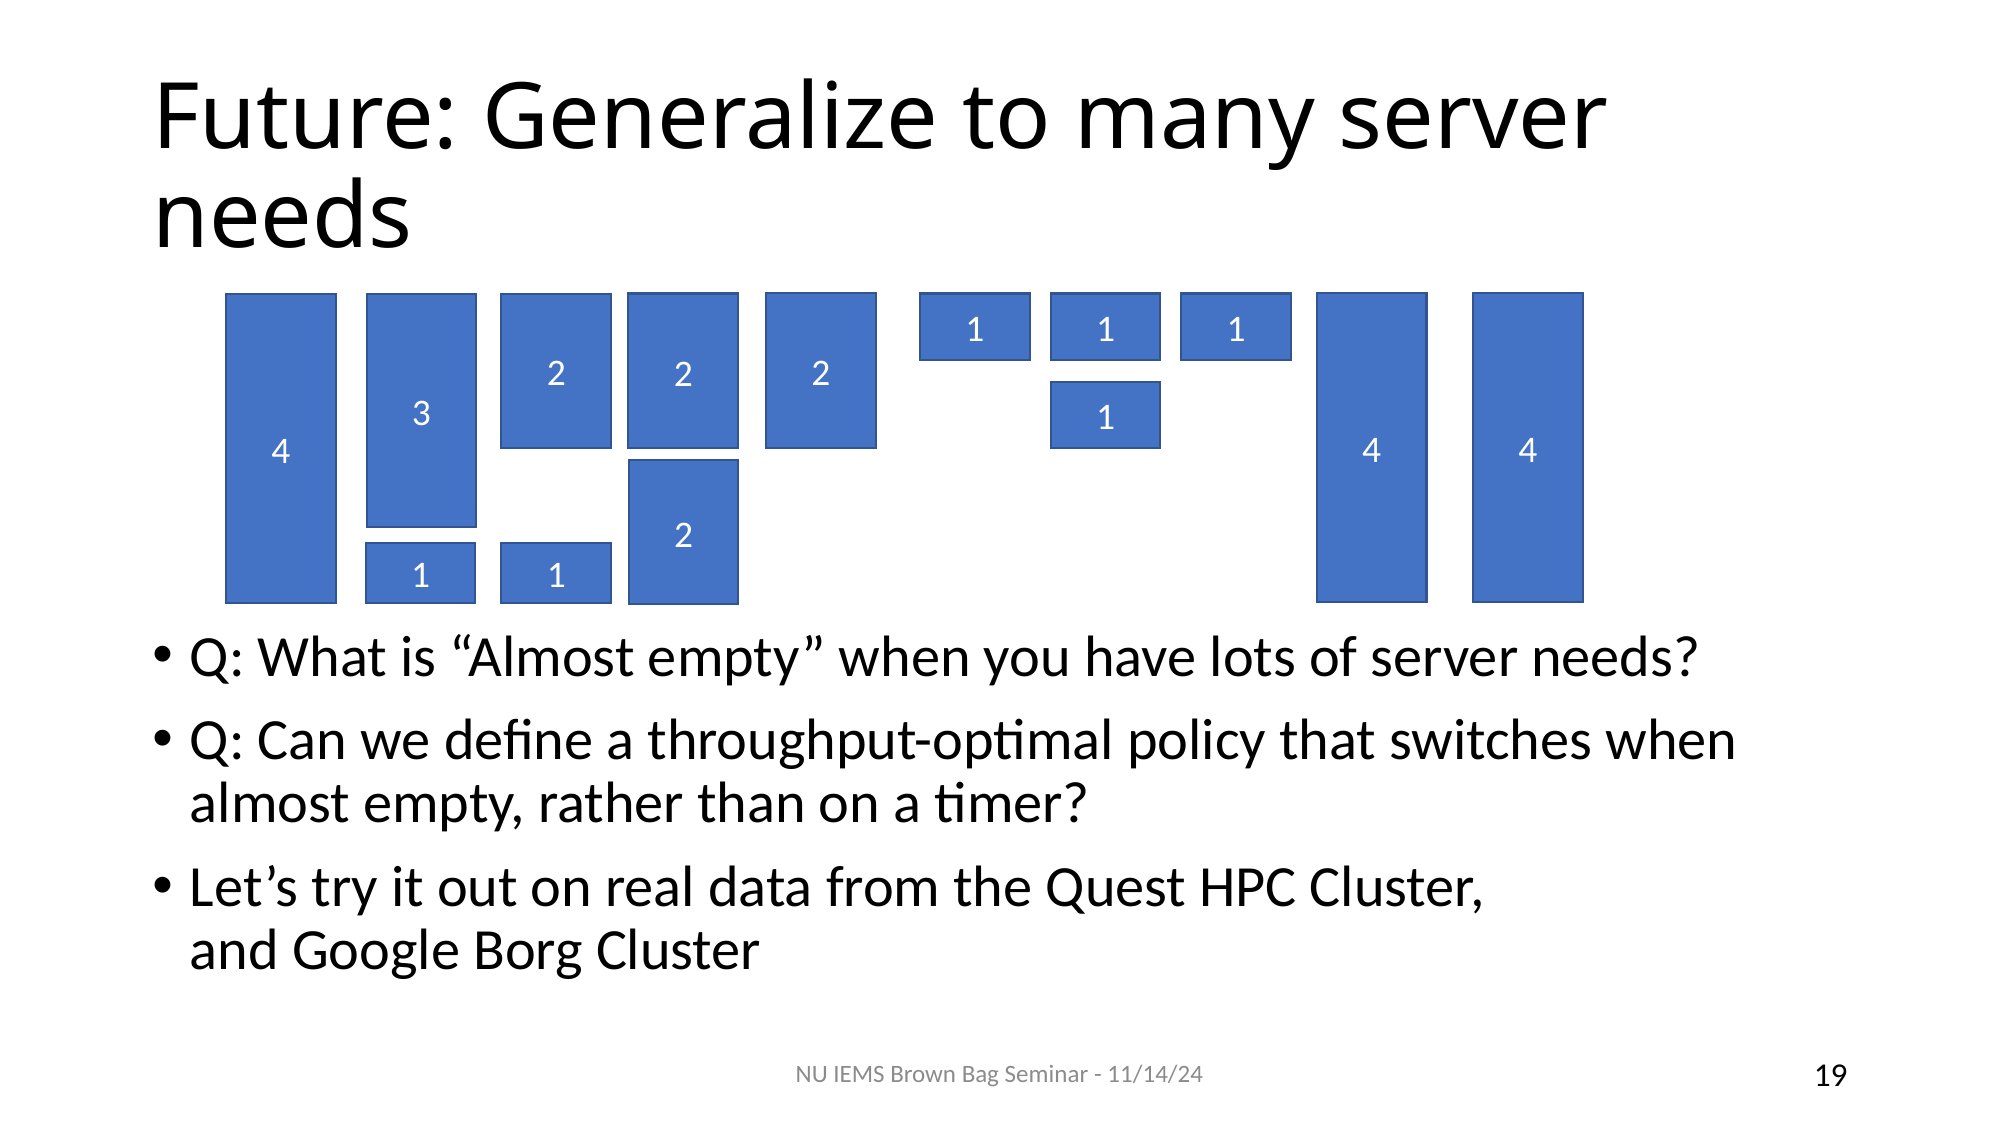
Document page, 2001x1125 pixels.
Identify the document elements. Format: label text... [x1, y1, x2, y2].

text_box 2 [765, 292, 877, 449]
list Q: What is “Almost empty” when you have lots of server needs? Q: Can we define a throughput-optimal policy that switches when almost empty, rather than on a timer? Let’s try it out on real data from the Quest HPC Cluster, and Google Borg Cluster [137, 618, 1863, 1014]
title Future: Generalize to many server needs [137, 59, 1863, 278]
text_box 4 [225, 293, 337, 604]
slide_number 19 [1412, 1042, 1863, 1103]
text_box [628, 293, 739, 604]
text_box 1 [1180, 292, 1292, 361]
text_box 1 [919, 292, 1031, 361]
text_box 4 [1472, 292, 1584, 603]
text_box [365, 293, 477, 603]
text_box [501, 293, 612, 603]
text_box 4 [1316, 292, 1428, 603]
footer NU IEMS Brown Bag Seminar - 11/14/24 [662, 1042, 1338, 1103]
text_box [1050, 293, 1161, 449]
